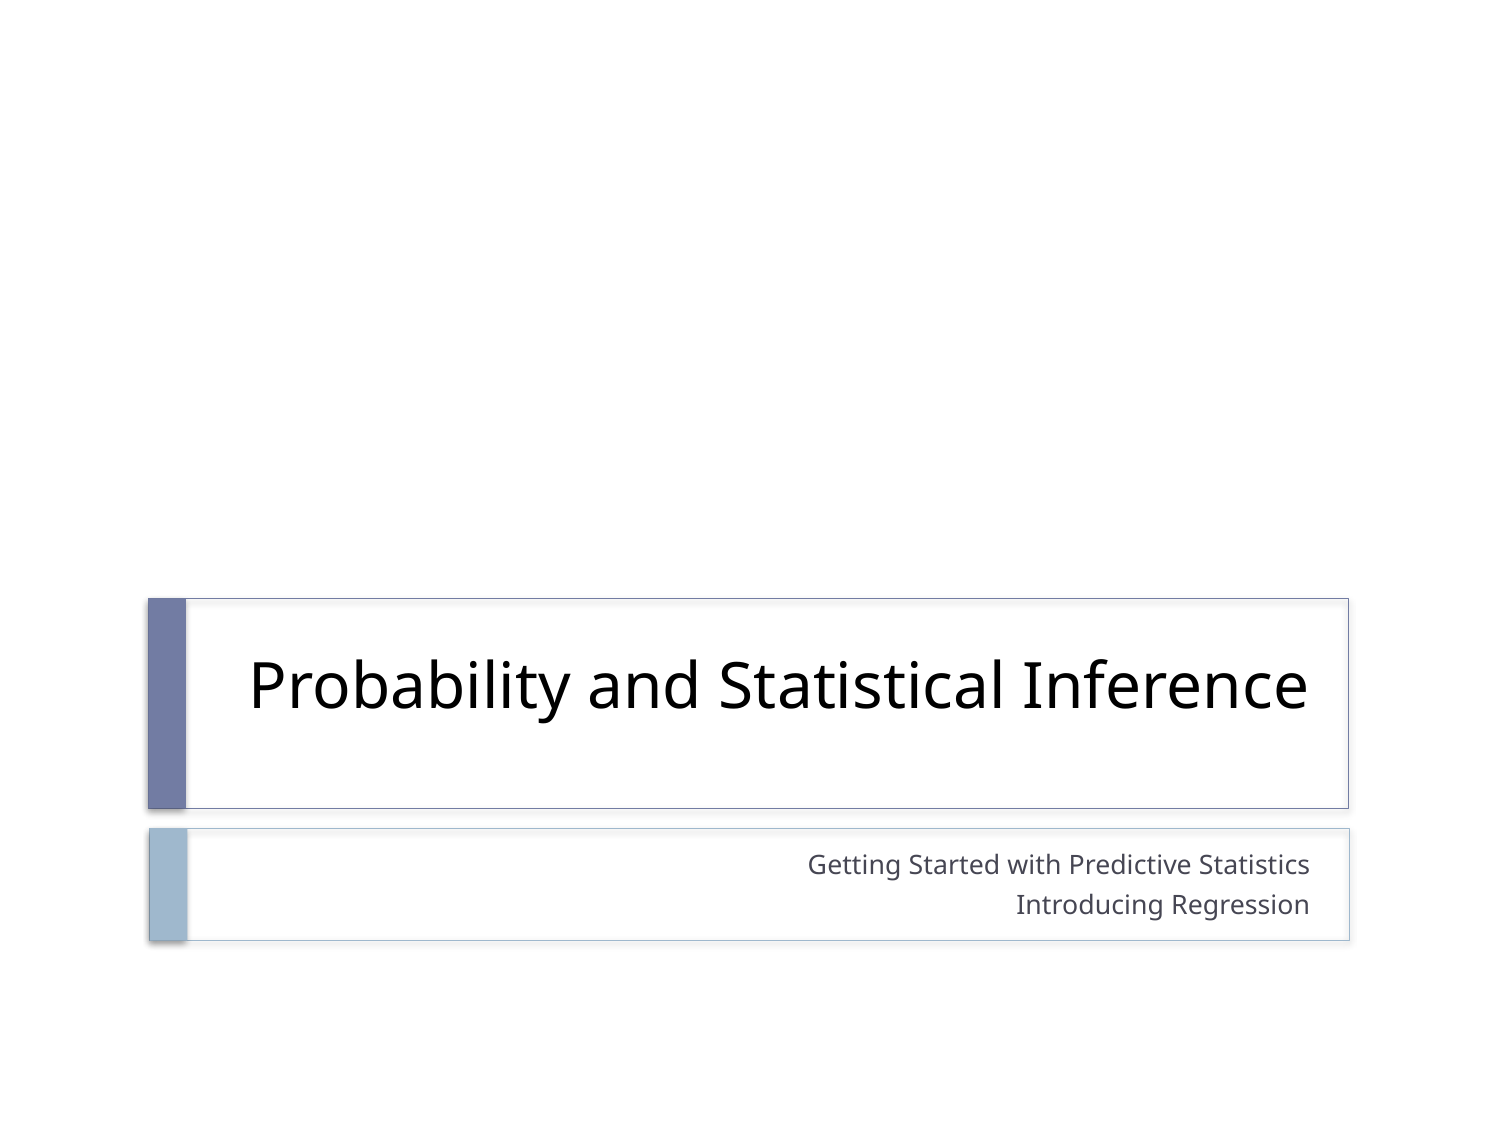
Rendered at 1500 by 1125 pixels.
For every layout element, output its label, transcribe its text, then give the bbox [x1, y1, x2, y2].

subtitle Getting Started with Predictive Statistics Introducing Regression [200, 840, 1325, 929]
title Probability and Statistical Inference [200, 637, 1325, 800]
